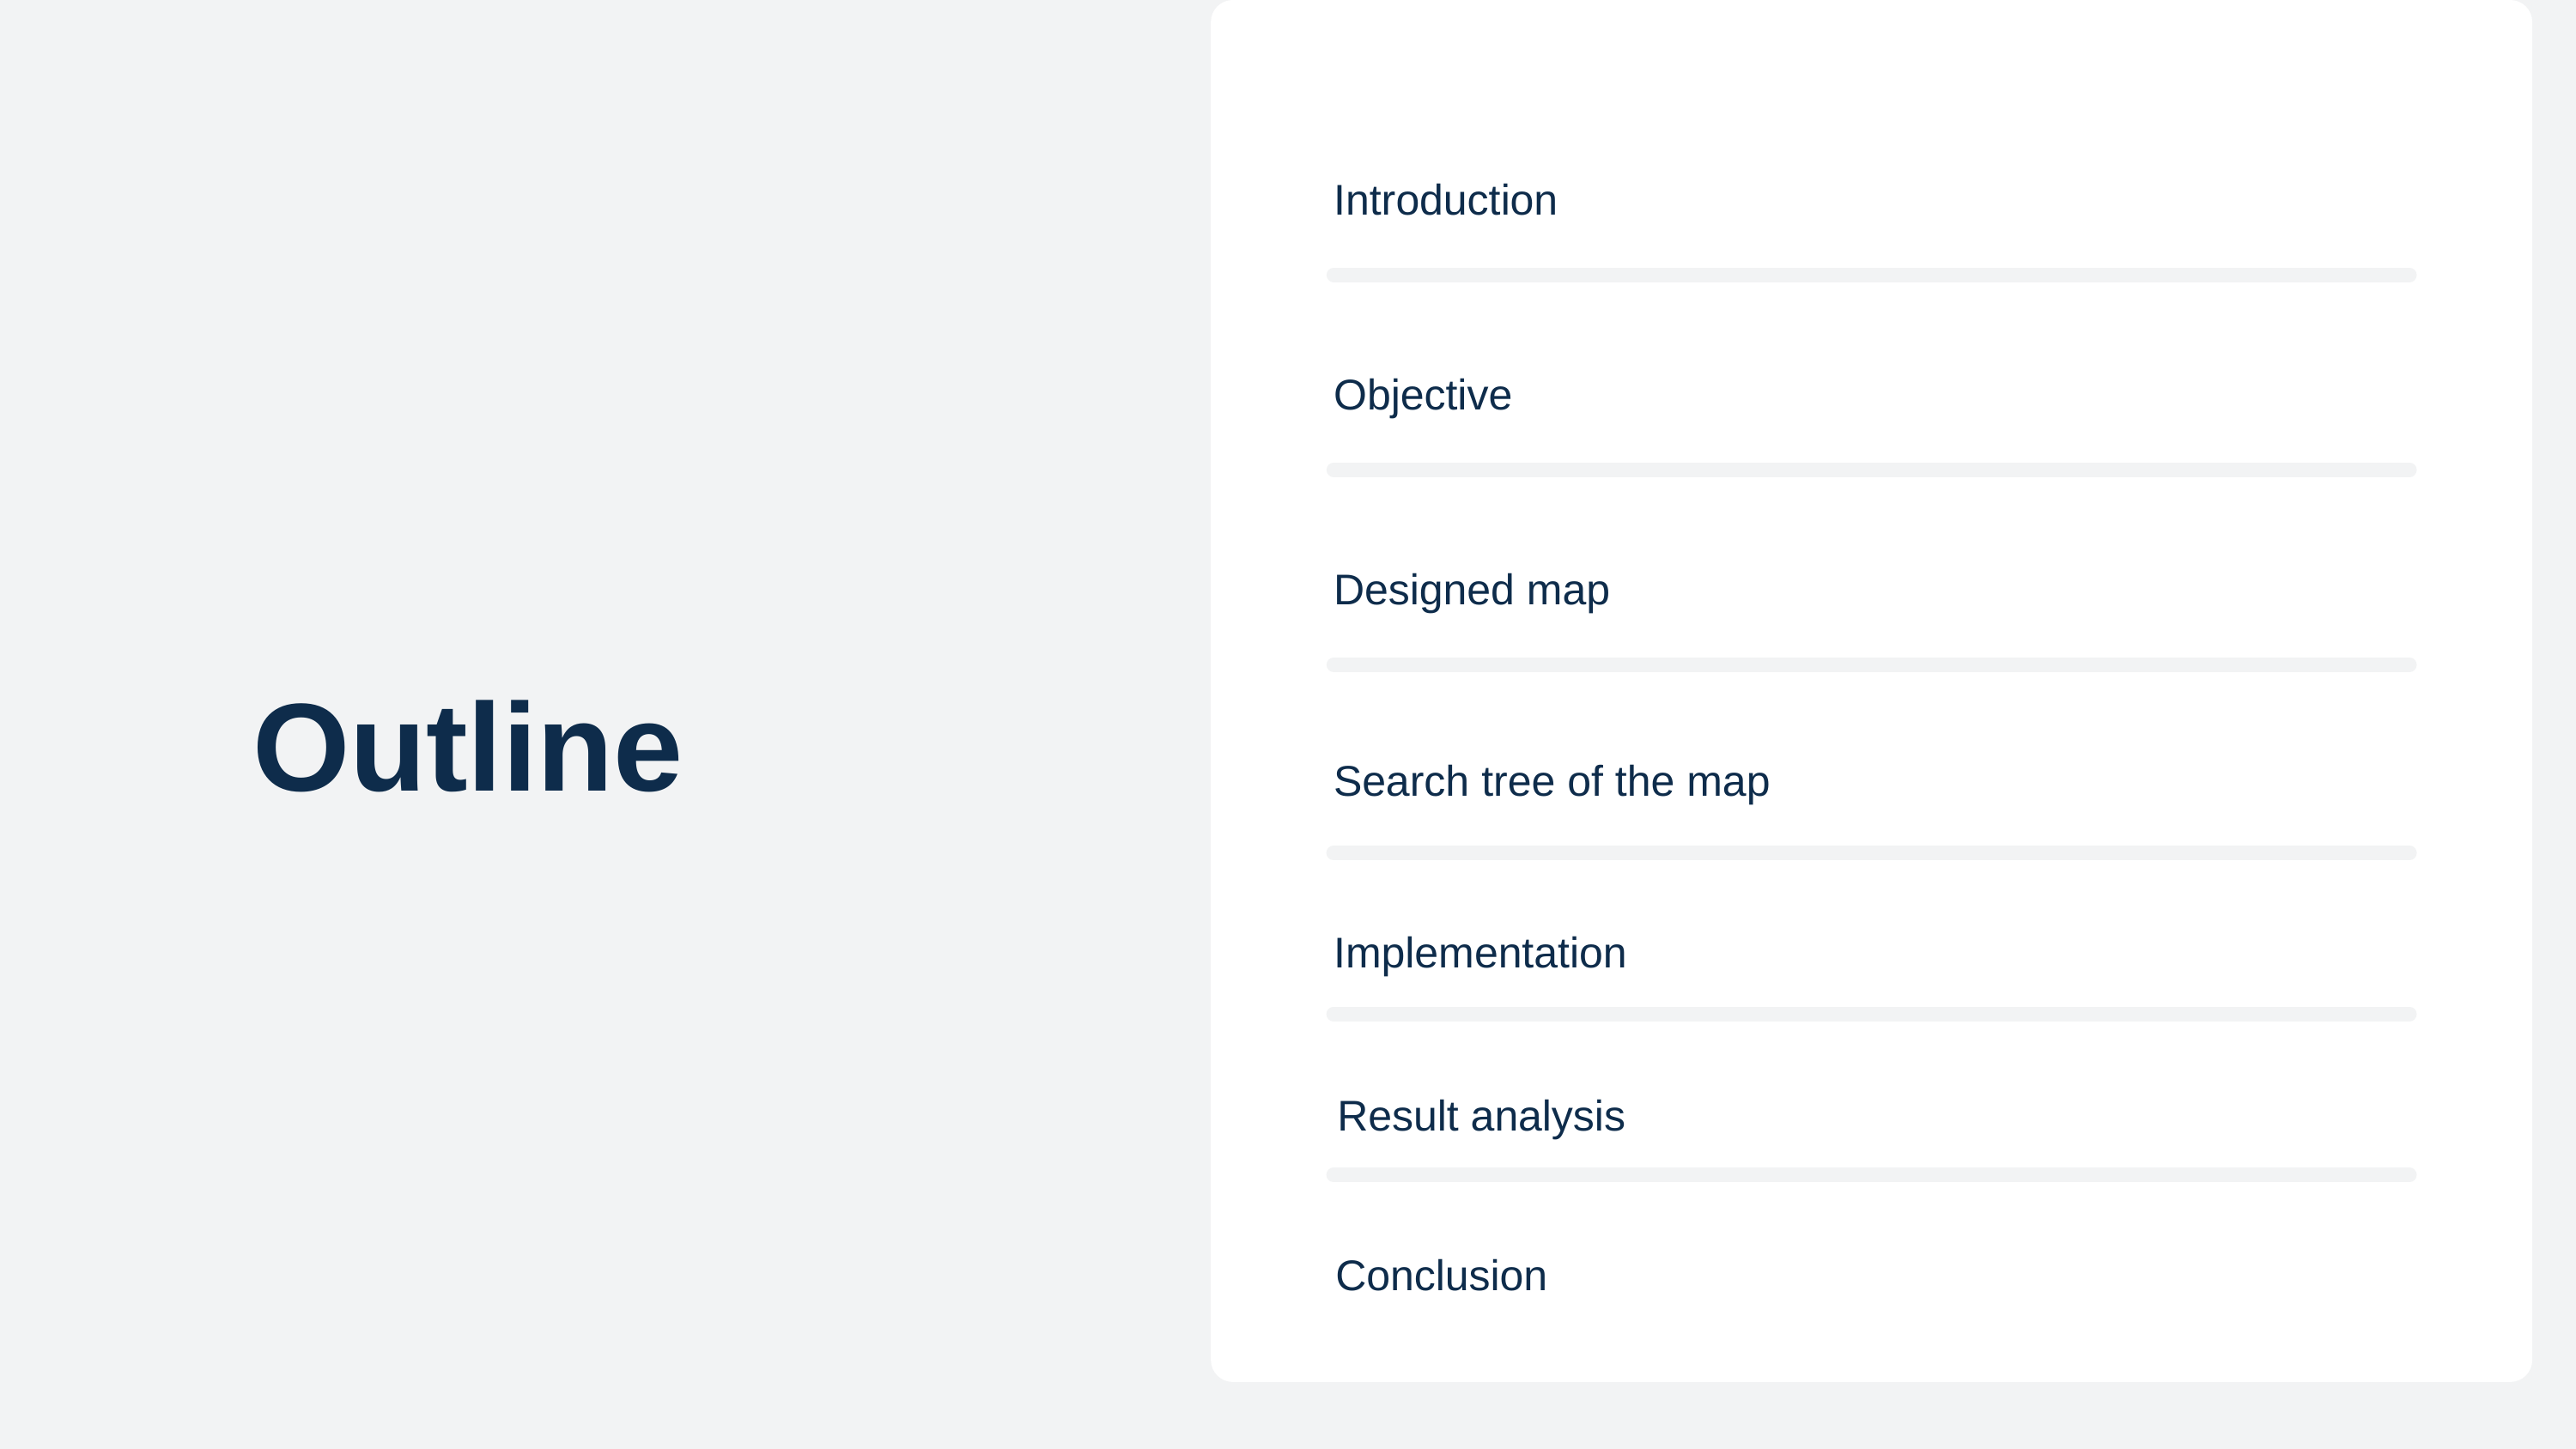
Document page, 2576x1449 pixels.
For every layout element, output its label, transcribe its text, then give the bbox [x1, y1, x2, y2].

text_box [1211, 0, 2533, 1382]
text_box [1333, 152, 2410, 1142]
text_box Outline [252, 635, 762, 816]
text_box Conclusion [1322, 1221, 2576, 1306]
